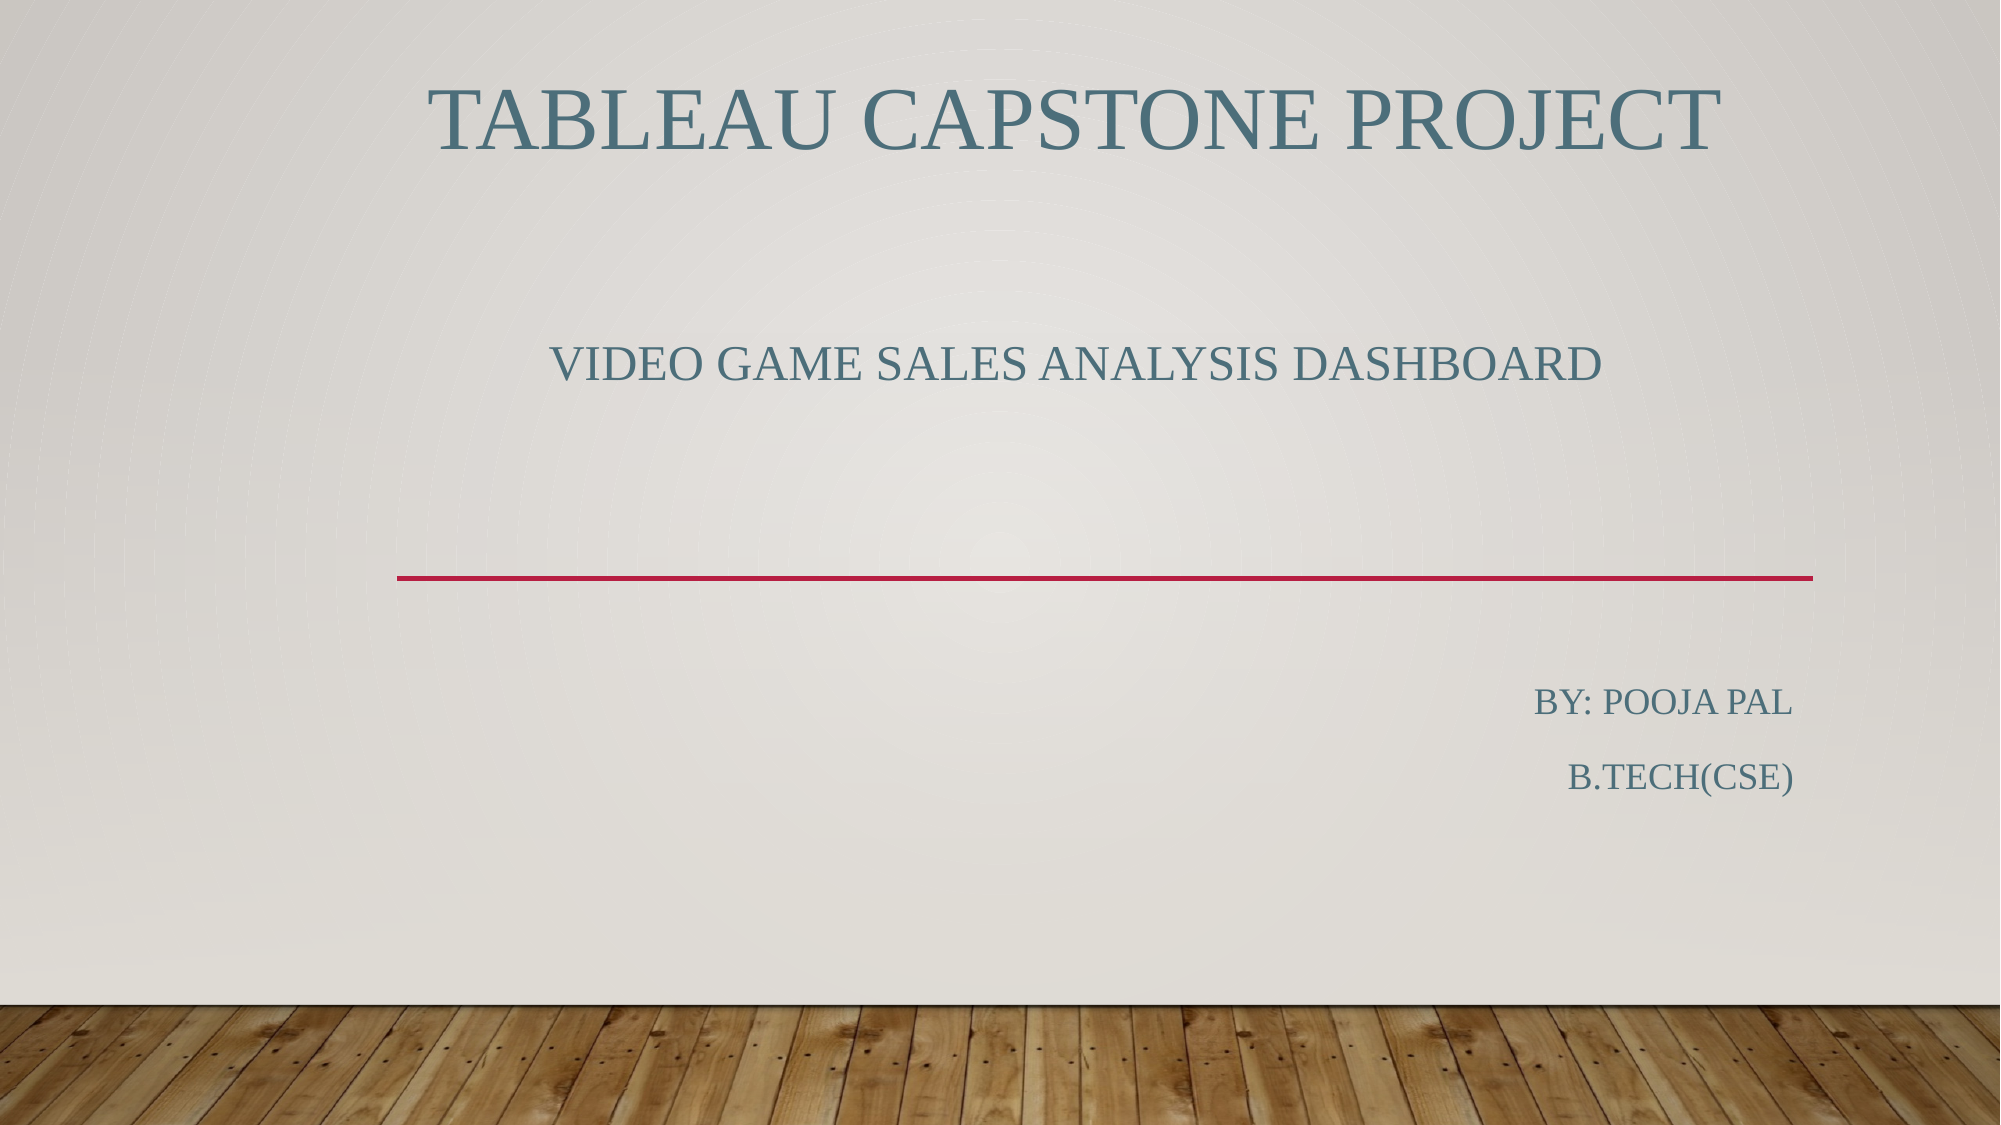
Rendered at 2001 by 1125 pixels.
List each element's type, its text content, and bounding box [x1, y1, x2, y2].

title TABLEAu CAPSTONE PROJECT VIDEO GAME SALES ANALYSIS DASHBOARD [367, 0, 1784, 392]
subtitle BY: POOJA PAL B.TECH(CSE) [392, 653, 1809, 814]
picture [0, 1005, 2000, 1125]
